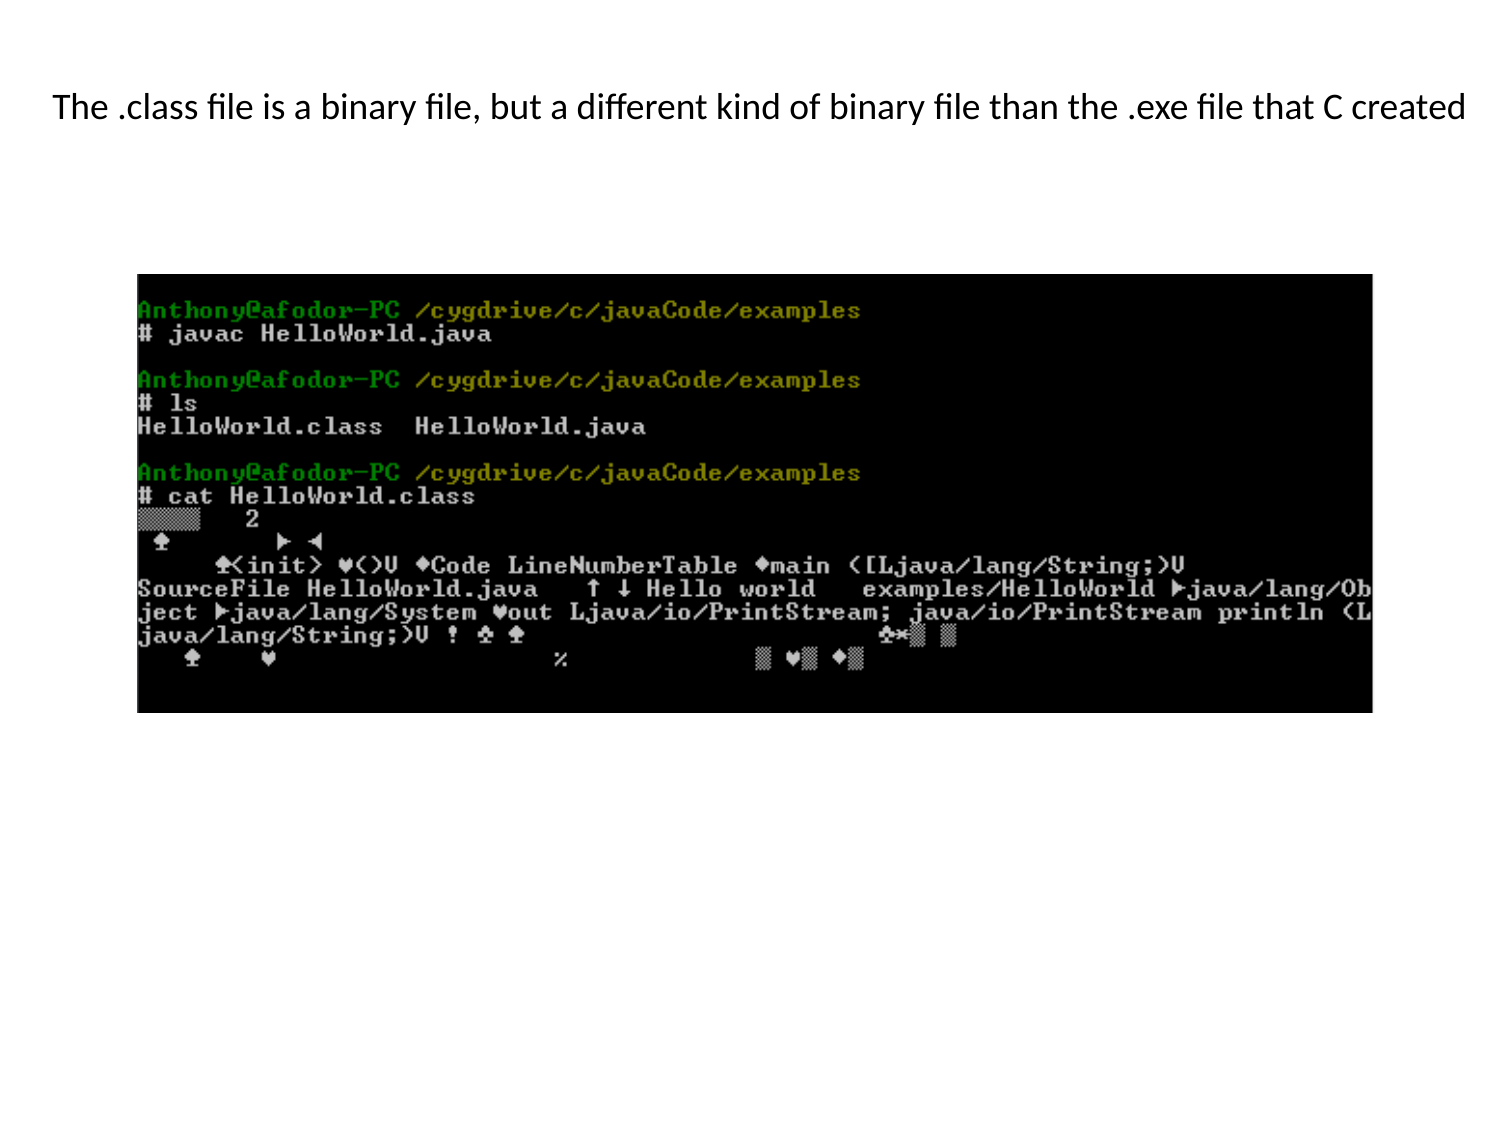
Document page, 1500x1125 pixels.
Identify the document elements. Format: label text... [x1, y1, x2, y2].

picture [137, 274, 1375, 713]
text_box The .class file is a binary file, but a different kind of binary file than the .exe file that C created [37, 74, 1500, 135]
